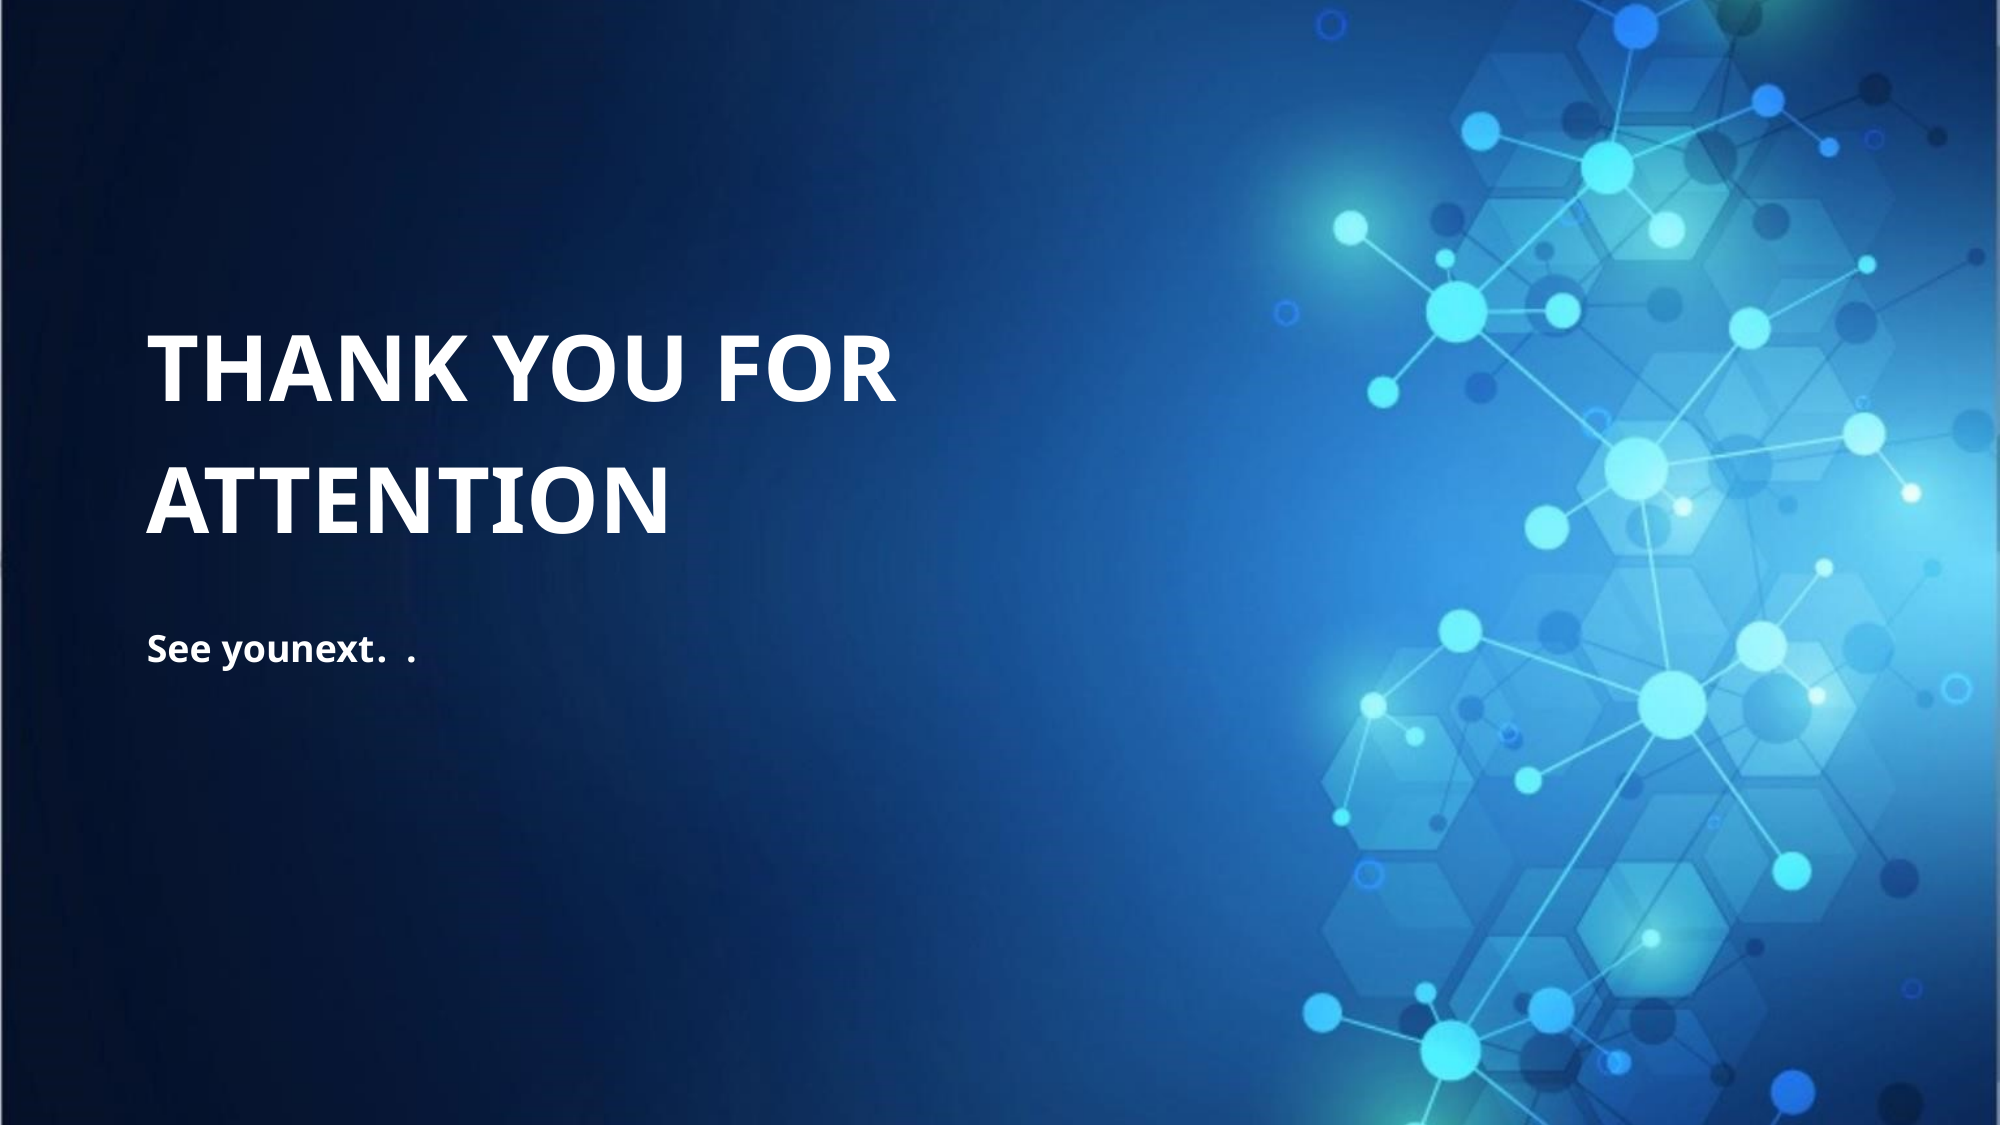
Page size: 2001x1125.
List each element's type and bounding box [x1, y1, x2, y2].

text_box [0, 0, 2000, 1125]
